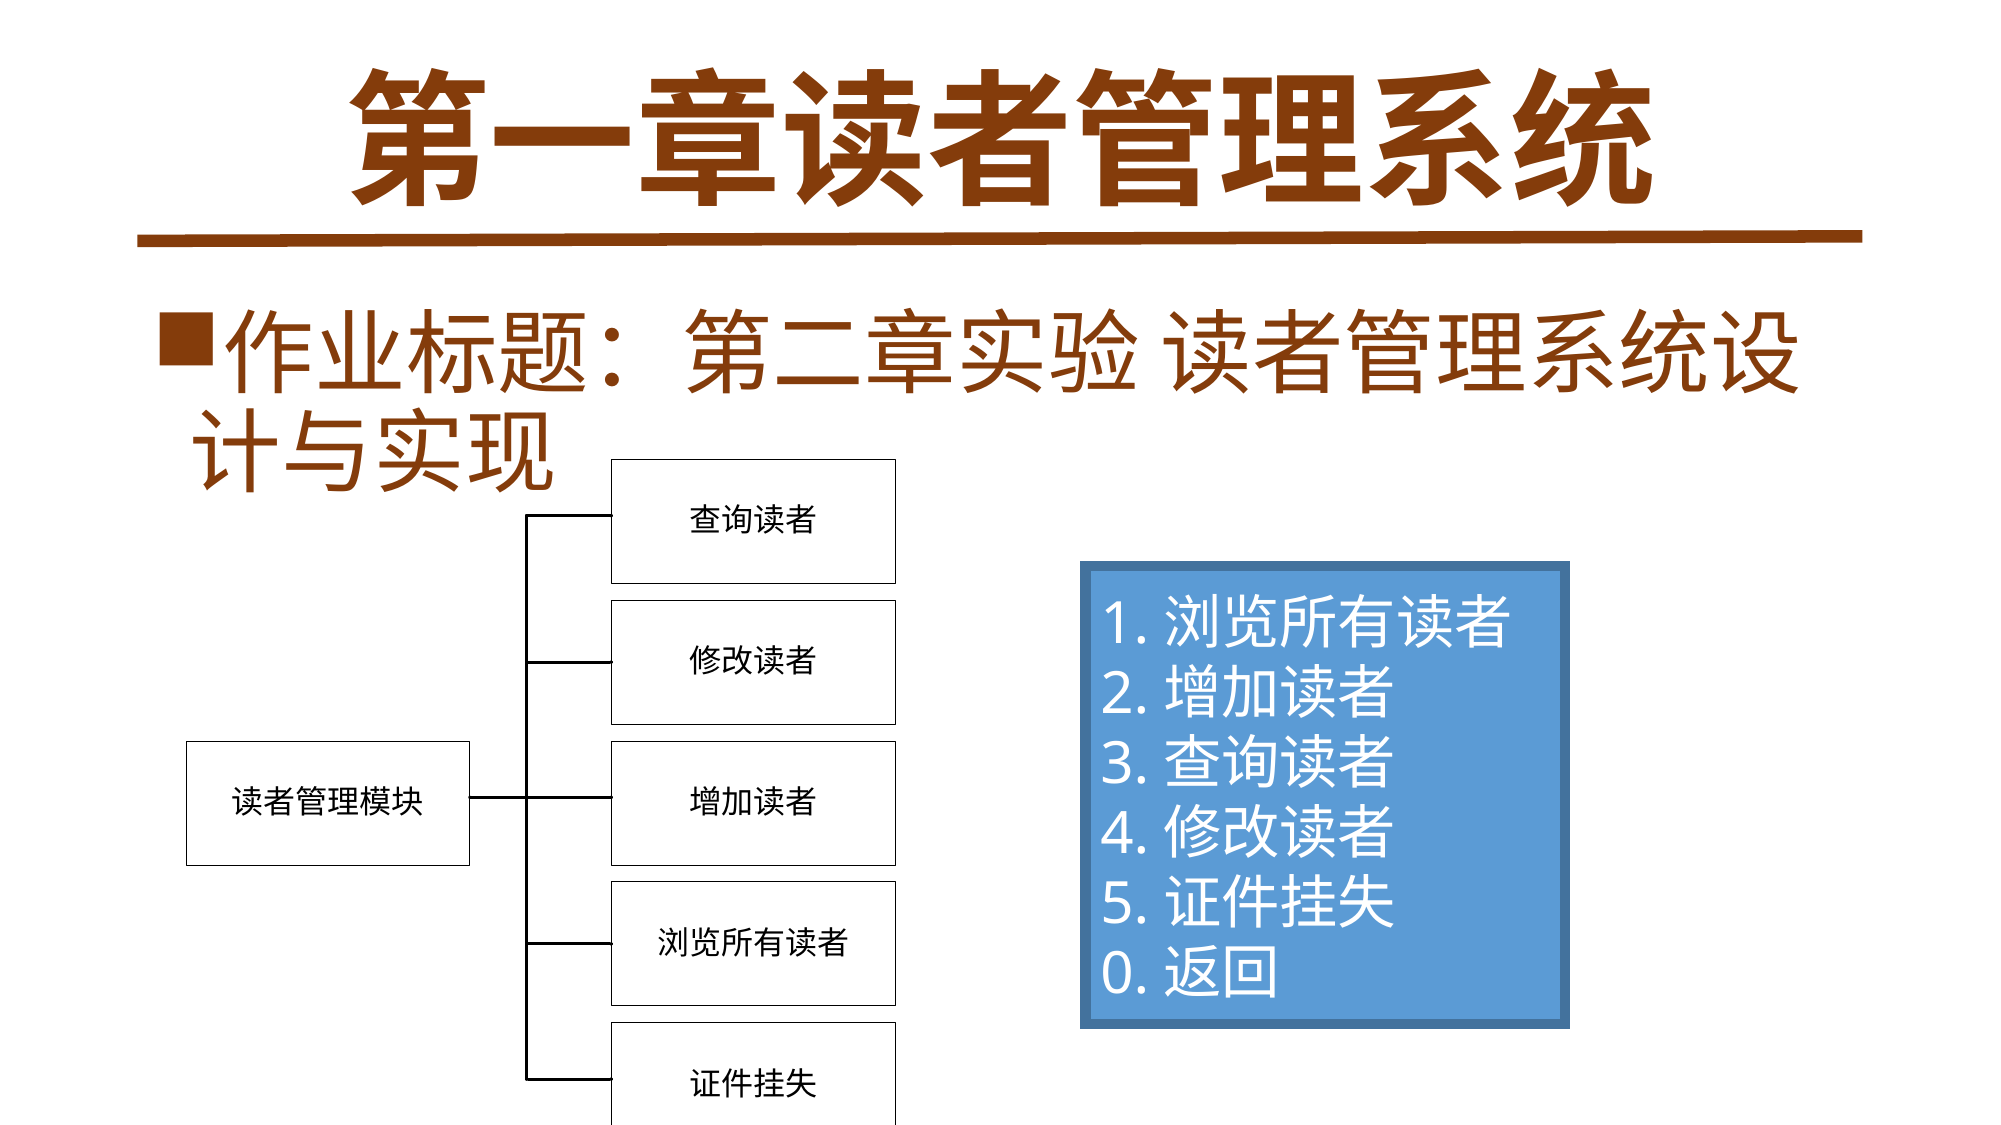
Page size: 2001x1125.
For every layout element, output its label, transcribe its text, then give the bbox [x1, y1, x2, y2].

title 第一章读者管理系统 [137, 37, 1863, 234]
text_box 1.浏览所有读者 2.增加读者 3.查询读者 4.修改读者 5.证件挂失 0.返回 [1085, 565, 1566, 1025]
title 第一章读者管理系统 [137, 243, 1863, 255]
list 作业标题：第二章实验 读者管理系统设计与实现 [137, 299, 1863, 1075]
picture [180, 453, 900, 1125]
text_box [137, 236, 1863, 241]
